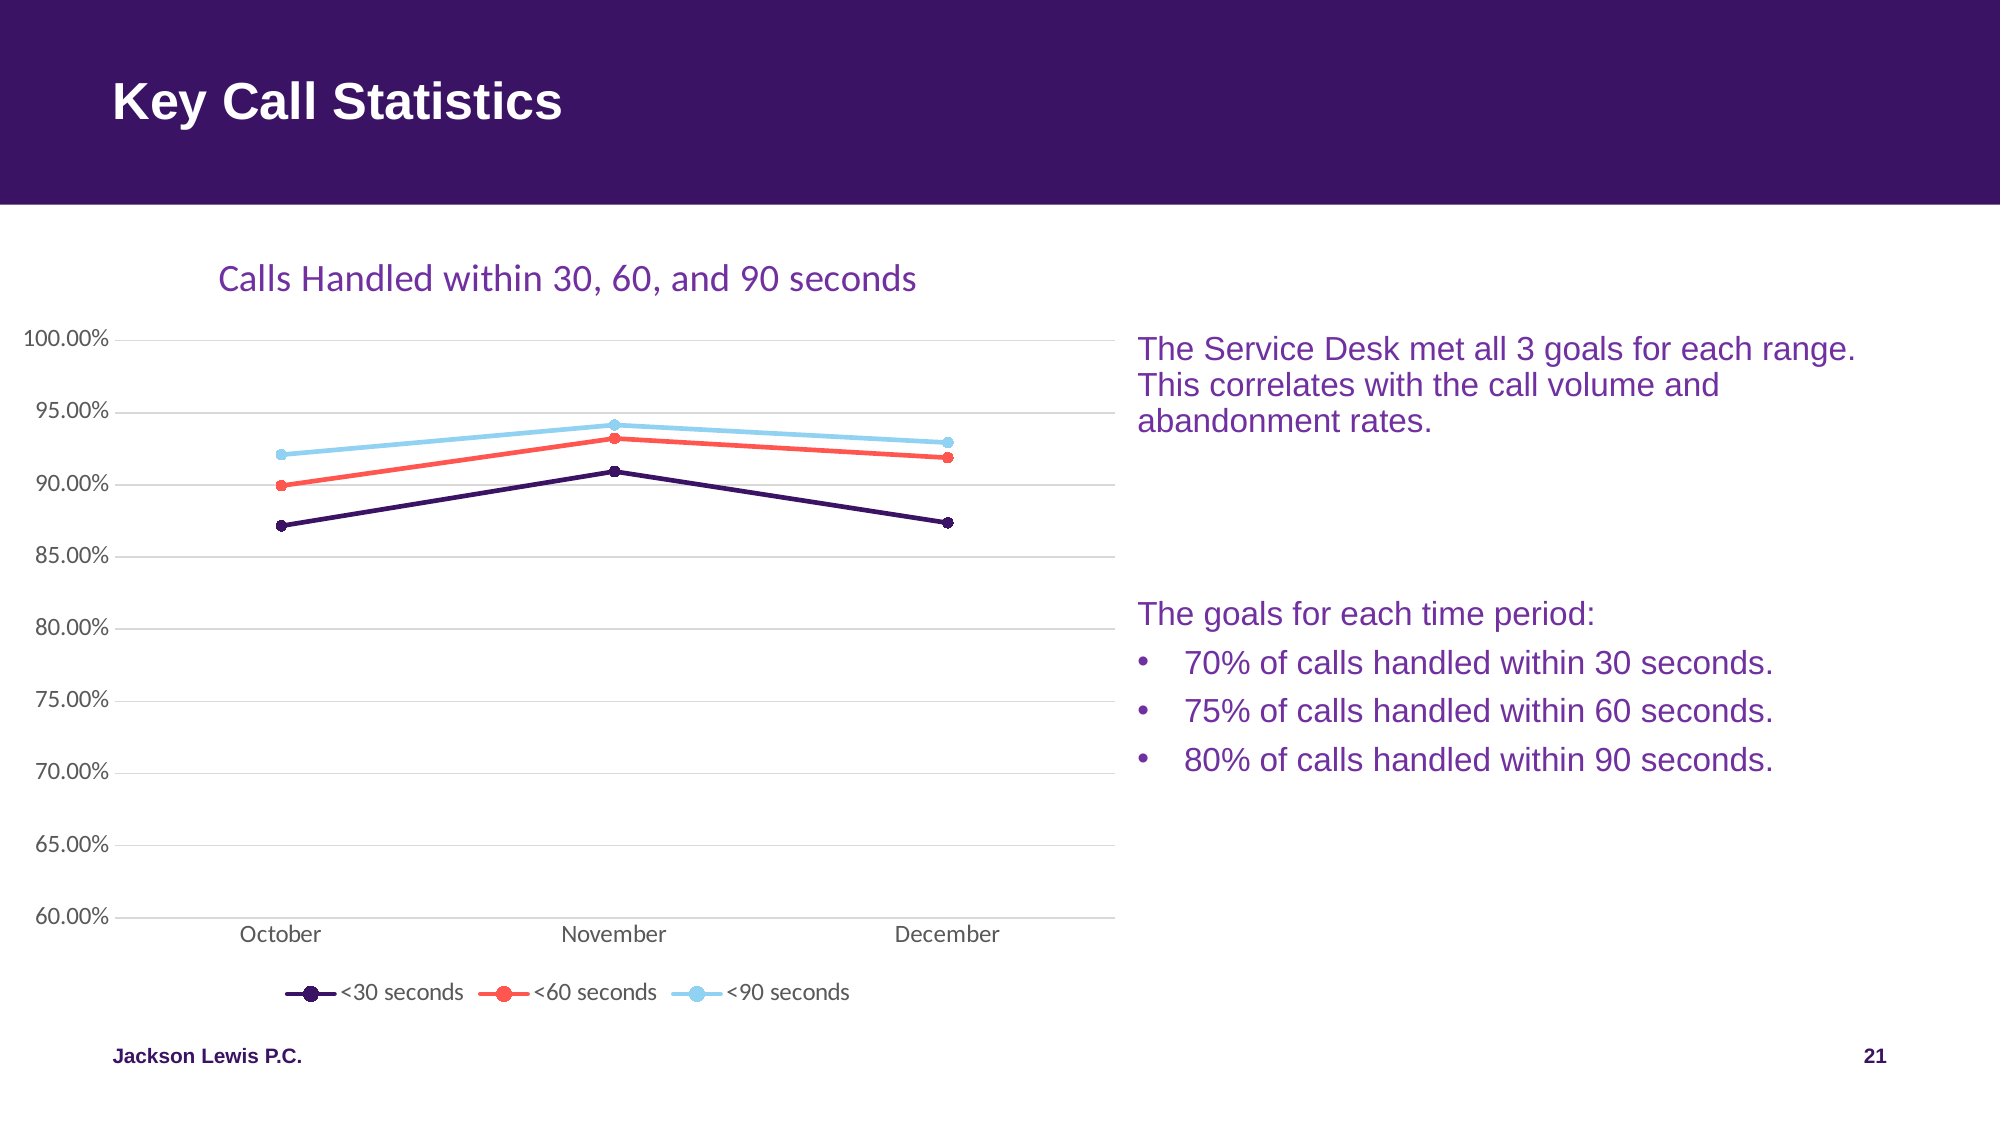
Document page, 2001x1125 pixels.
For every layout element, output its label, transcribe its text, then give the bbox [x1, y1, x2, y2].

footer Jackson Lewis P.C. [112, 1042, 788, 1103]
chart [0, 226, 1138, 1013]
slide_number 21 [1436, 1042, 1887, 1103]
title Key Call Statistics [112, 75, 1887, 197]
text_box The Service Desk met all 3 goals for each range. This correlates with the call volume and abandonment rates. The goals for each time period: 70% of calls handled within 30 seconds. 75% of calls handled within 60 seconds. 80% of calls handled within 90 seconds. [1138, 279, 1888, 1013]
